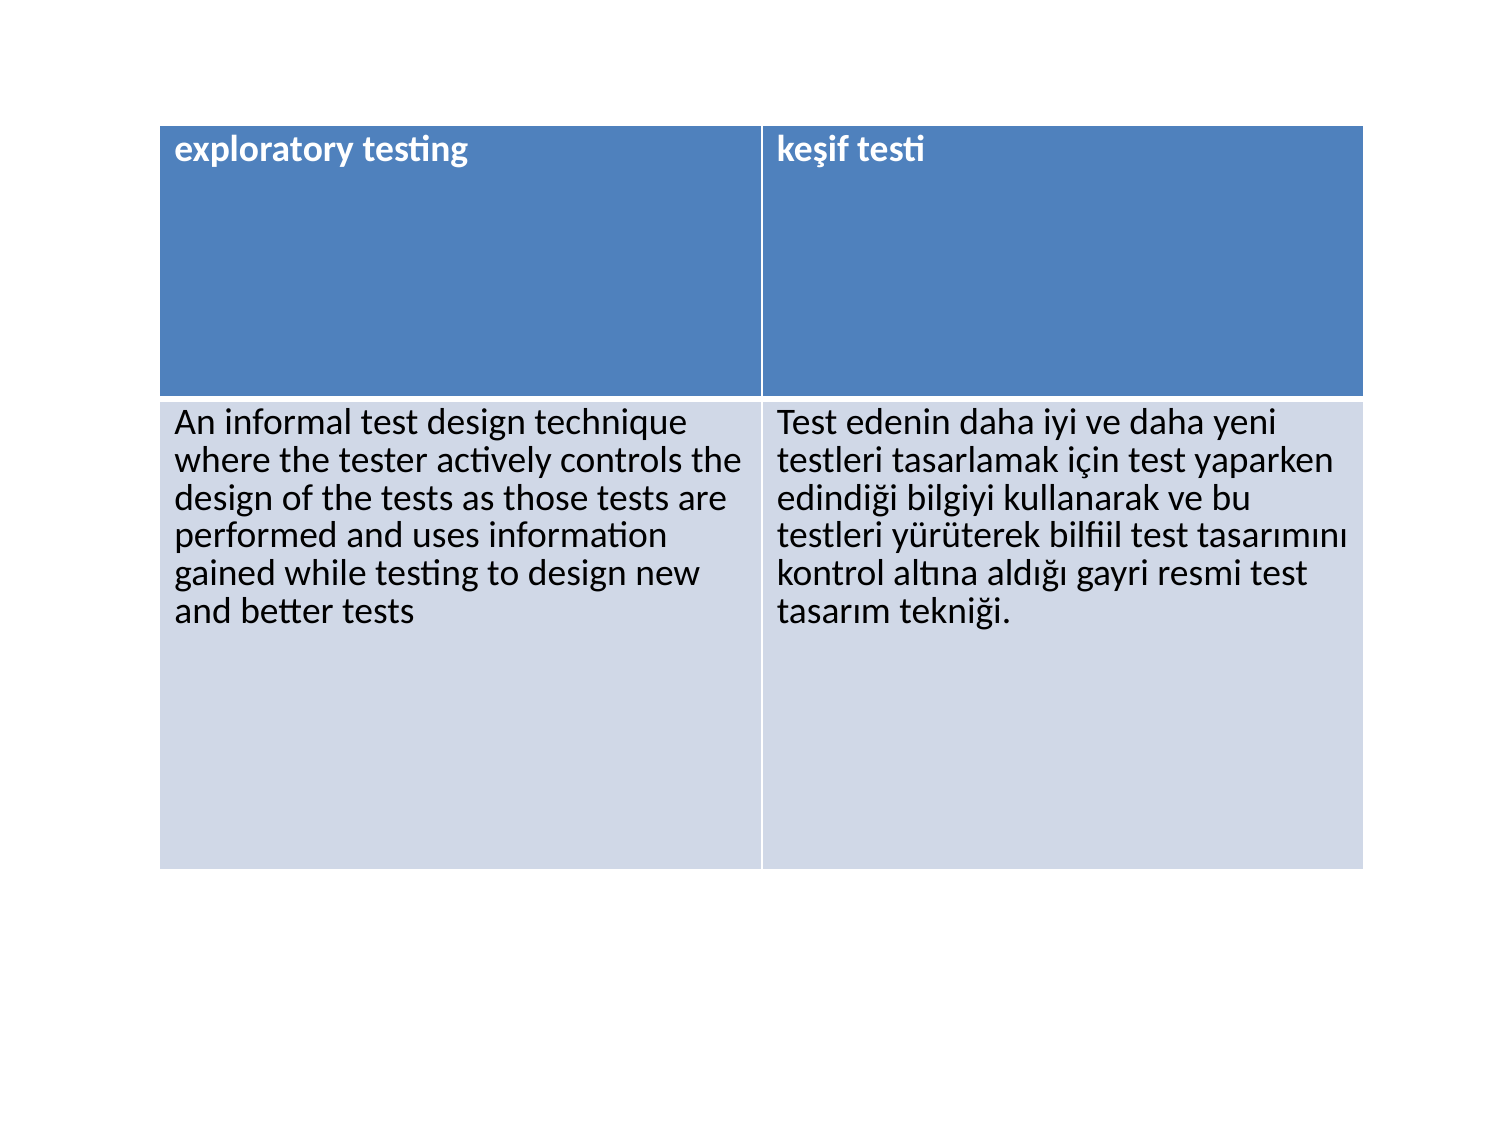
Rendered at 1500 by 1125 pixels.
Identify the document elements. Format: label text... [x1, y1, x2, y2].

table_header keşif testi [763, 126, 1363, 396]
table_cell An informal test design technique where the tester actively controls the design of the tests as those tests are performed and uses information gained while testing to design new and better tests [160, 402, 761, 869]
table_header exploratory testing [160, 126, 761, 396]
table_cell Test edenin daha iyi ve daha yeni testleri tasarlamak için test yaparken edindiği bilgiyi kullanarak ve bu testleri yürüterek bilfiil test tasarımını kontrol altına aldığı gayri resmi test tasarım tekniği. [763, 402, 1363, 869]
